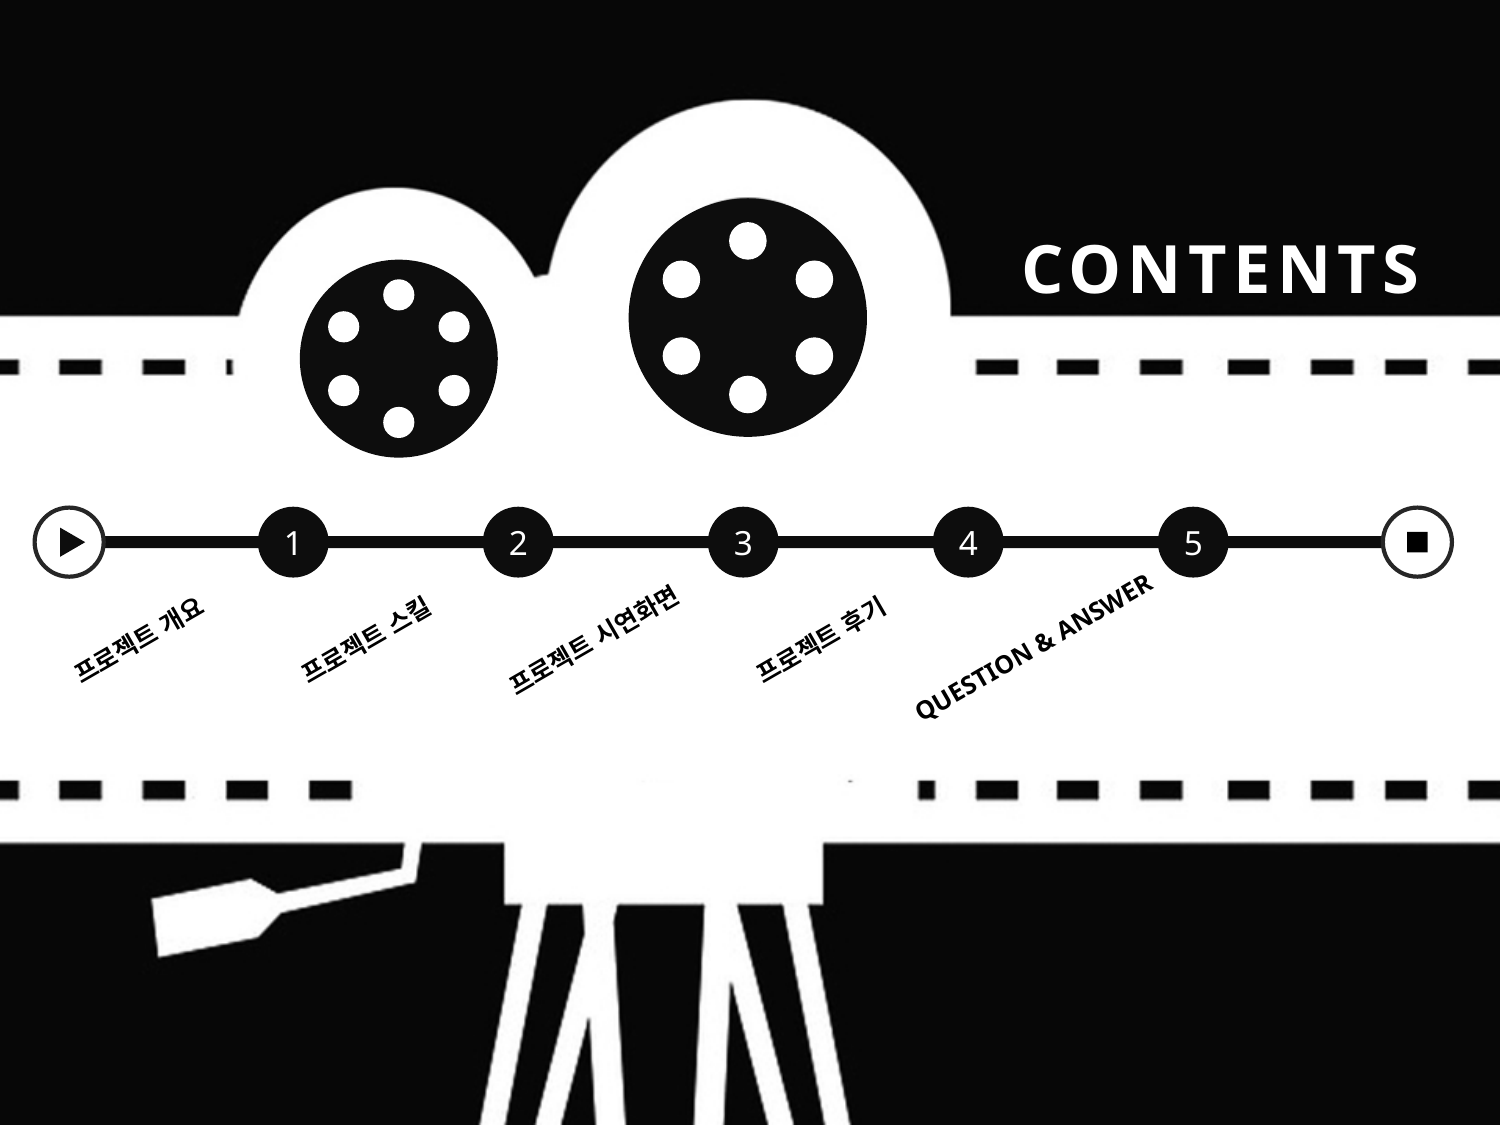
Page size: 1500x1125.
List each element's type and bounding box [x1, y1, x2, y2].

text_box [44, 506, 270, 663]
text_box [271, 506, 473, 663]
text_box [888, 506, 1229, 671]
text_box [1382, 507, 1453, 577]
text_box [34, 507, 42, 577]
text_box [628, 198, 868, 438]
text_box [726, 506, 887, 663]
text_box [474, 506, 725, 663]
text_box [299, 259, 498, 458]
picture [0, 0, 1500, 1125]
